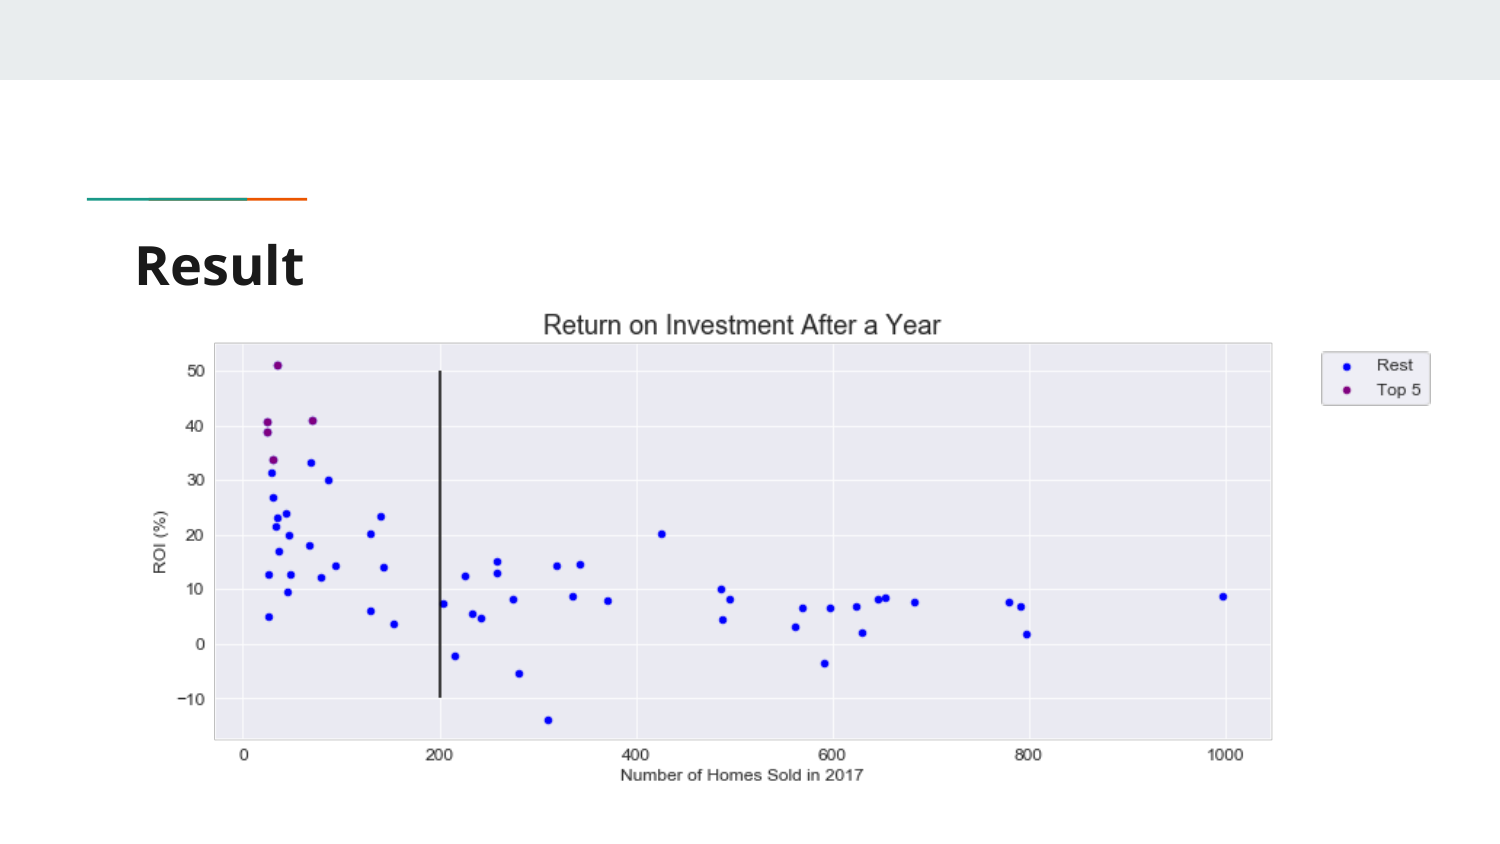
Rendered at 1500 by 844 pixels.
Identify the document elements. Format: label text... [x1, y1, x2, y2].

title Result [119, 216, 1381, 305]
picture [145, 303, 1438, 794]
